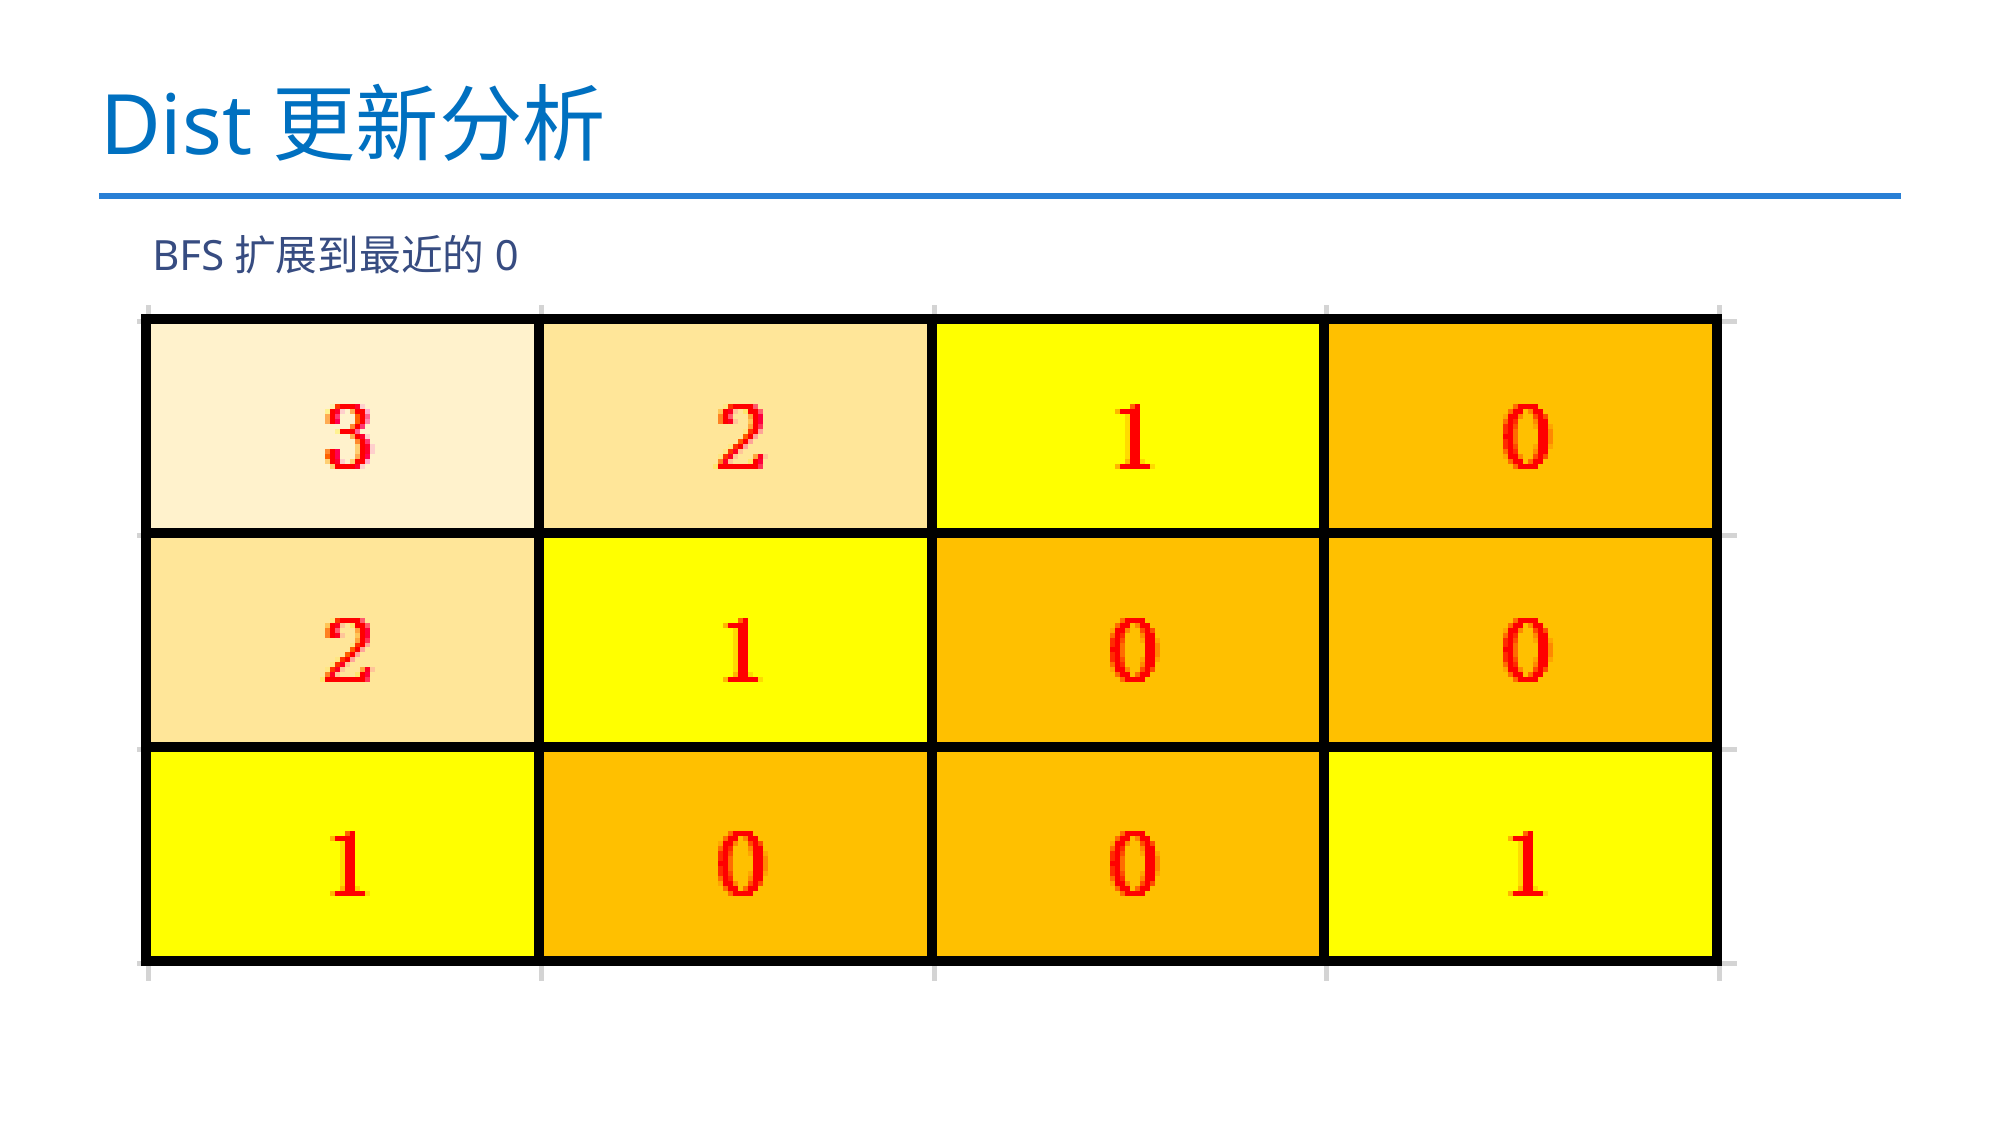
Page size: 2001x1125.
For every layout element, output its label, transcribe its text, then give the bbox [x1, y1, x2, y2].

text_box BFS扩展到最近的0 [137, 221, 1138, 287]
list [137, 305, 1737, 981]
title Dist更新分析 [85, 73, 1383, 179]
